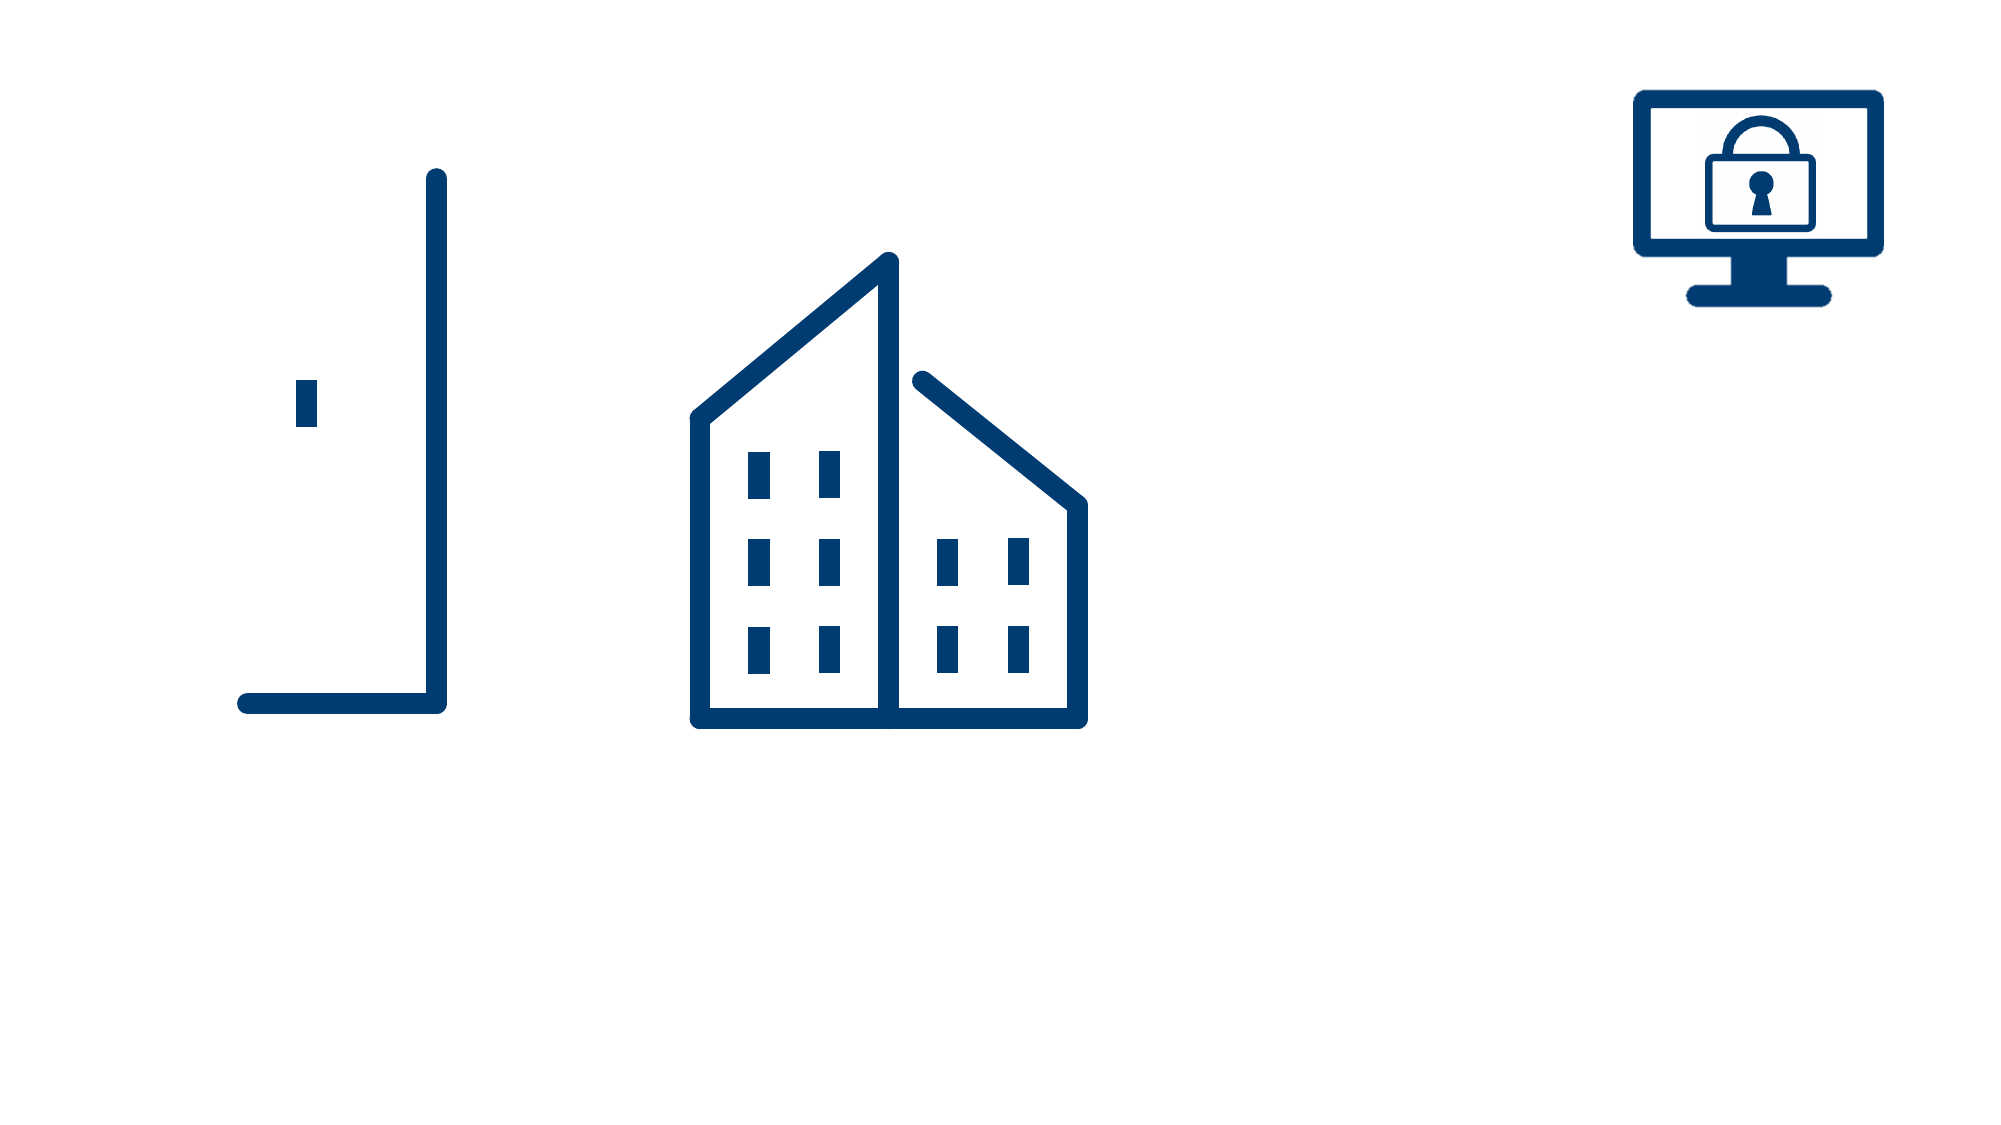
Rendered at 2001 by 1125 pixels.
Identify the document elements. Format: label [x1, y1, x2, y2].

text_box [699, 262, 889, 419]
text_box [819, 539, 840, 586]
text_box [937, 626, 958, 673]
text_box [937, 539, 958, 586]
text_box [748, 539, 770, 586]
text_box [296, 380, 317, 427]
text_box [819, 626, 840, 673]
text_box [922, 380, 1078, 506]
text_box [1008, 626, 1029, 673]
text_box [748, 452, 770, 499]
text_box [819, 451, 840, 498]
picture [1633, 72, 1884, 324]
text_box [1008, 538, 1029, 585]
text_box [748, 627, 770, 674]
